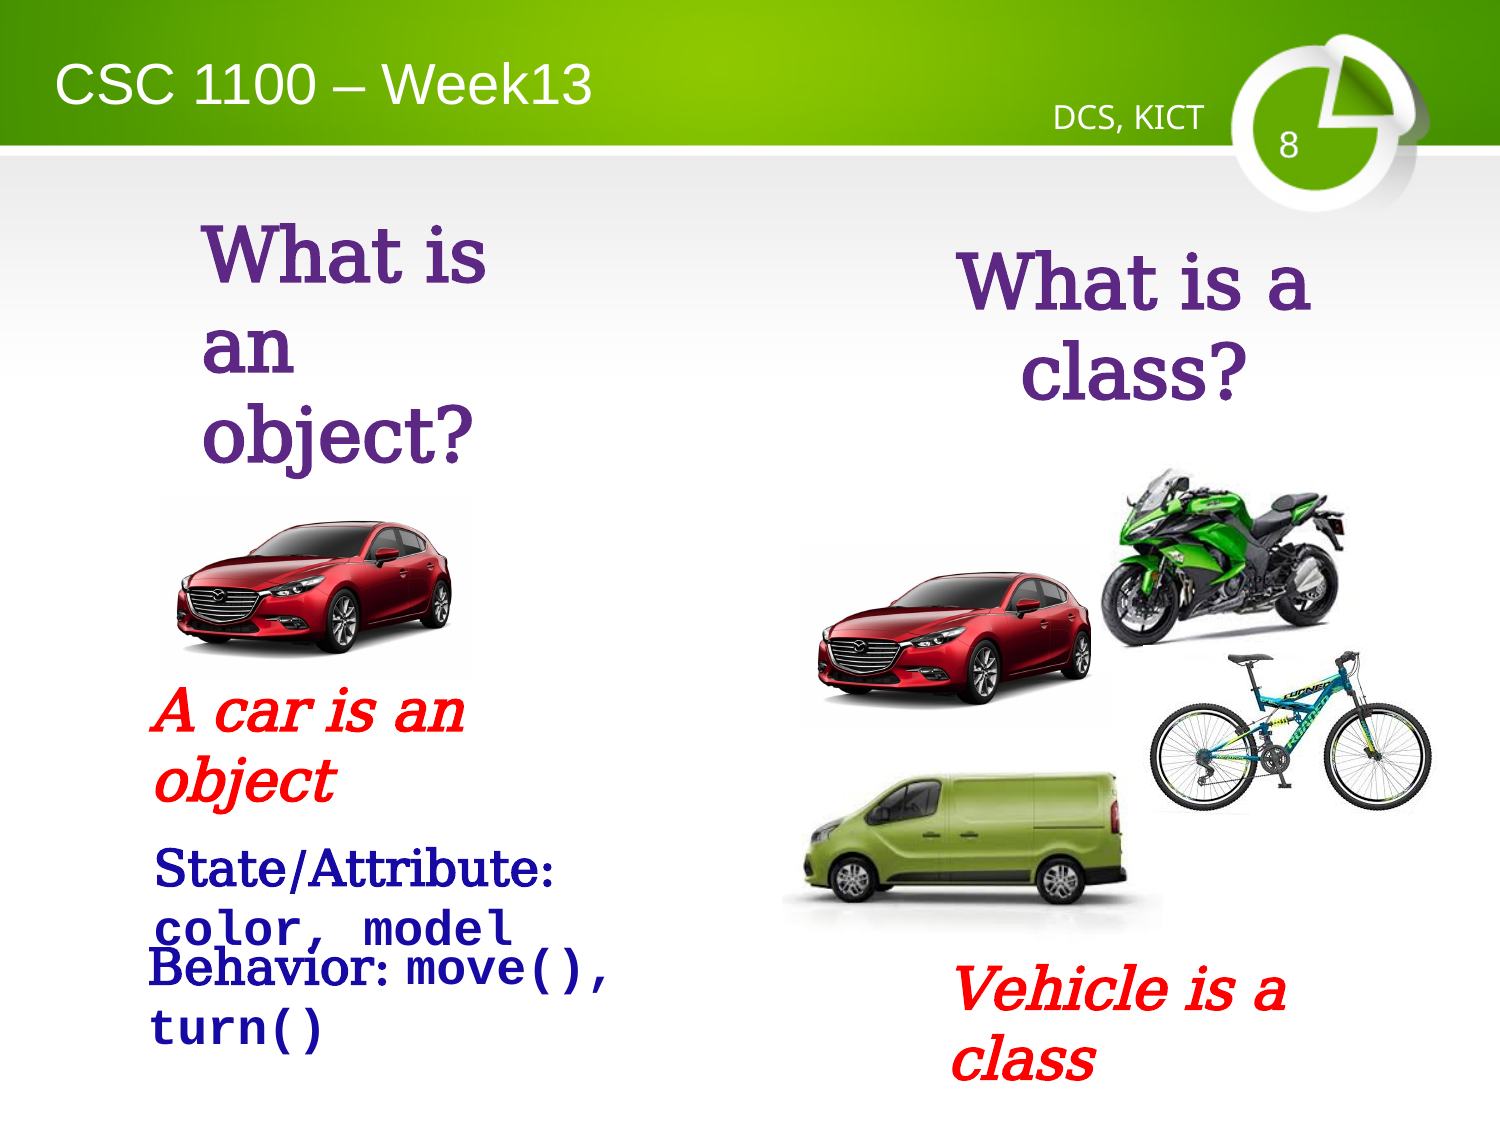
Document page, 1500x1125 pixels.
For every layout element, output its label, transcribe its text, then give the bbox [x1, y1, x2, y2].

text_box State/Attribute: color, model [63, 847, 700, 944]
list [160, 491, 470, 681]
text_box Behavior: move(), turn() [57, 946, 802, 1043]
picture [0, 0, 1500, 1125]
text_box What is an object? [111, 251, 581, 431]
text_box A car is an object [60, 694, 614, 791]
text_box Vehicle is a class [857, 972, 1411, 1069]
text_box CSC 1100 – Week13 [39, 24, 614, 125]
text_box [782, 453, 1438, 945]
text_box DCS, KICT [1037, 84, 1231, 144]
slide_number 8 [1252, 112, 1325, 175]
title What is a class? [918, 240, 1351, 407]
